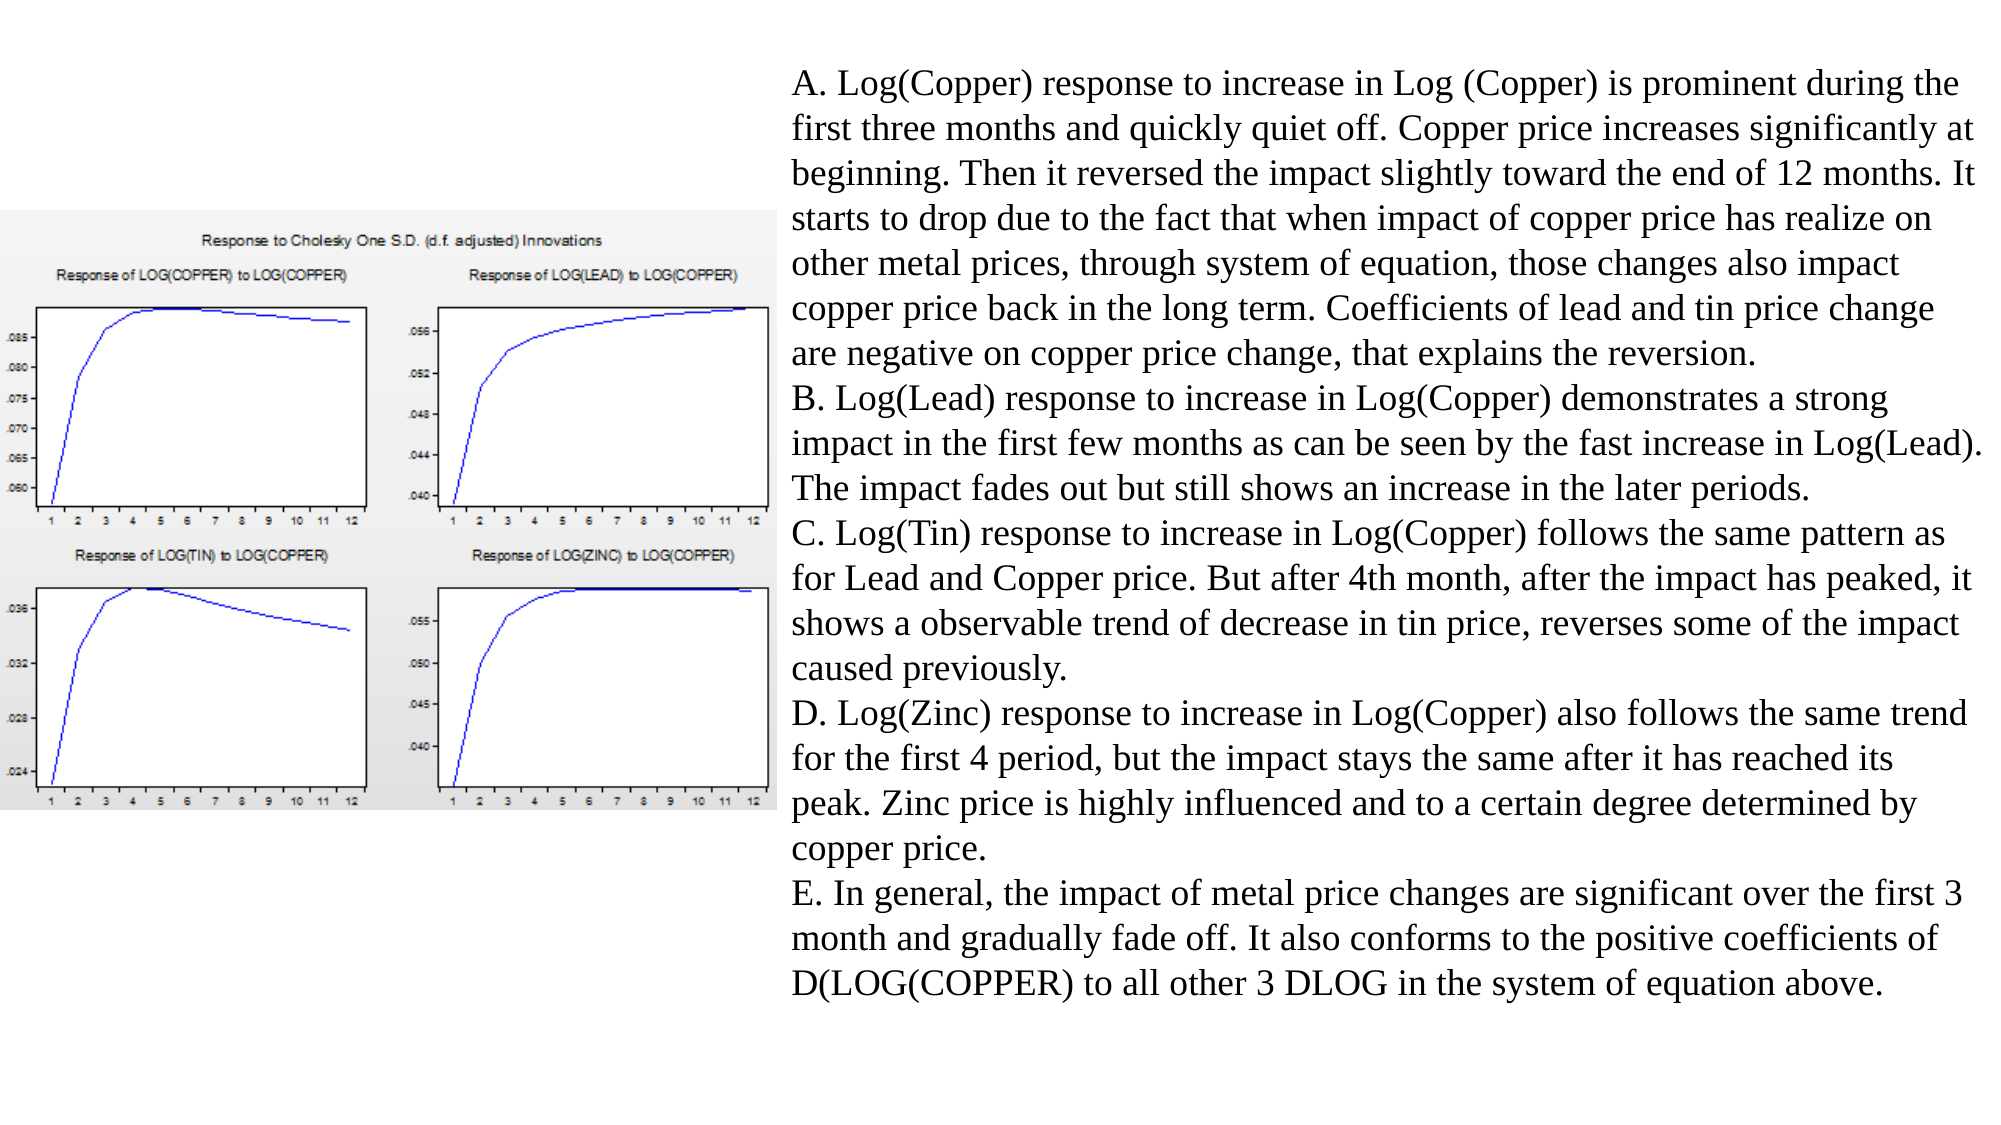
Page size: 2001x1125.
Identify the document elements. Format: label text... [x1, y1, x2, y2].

picture [0, 210, 777, 810]
text_box A. Log(Copper) response to increase in Log (Copper) is prominent during the first three months and quickly quiet off. Copper price increases significantly at beginning. Then it reversed the impact slightly toward the end of 12 months. It starts to drop due to the fact that when impact of copper price has realize on other metal prices, through system of equation, those changes also impact copper price back in the long term. Coefficients of lead and tin price change are negative on copper price change, that explains the reversion. B. Log(Lead) response to increase in Log(Copper) demonstrates a strong impact in the first few months as can be seen by the fast increase in Log(Lead). The impact fades out but still shows an increase in the later periods. C. Log(Tin) response to increase in Log(Copper) follows the same pattern as for Lead and Copper price. But after 4th month, after the impact has peaked, it shows a observable trend of decrease in tin price, reverses some of the impact caused previously. D. Log(Zinc) response to increase in Log(Copper) also follows the same trend for the first 4 period, but the impact stays the same after it has reached its peak. Zinc price is highly influenced and to a certain degree determined by copper price. E. In general, the impact of metal price changes are significant over the first 3 month and gradually fade off. It also conforms to the positive coefficients of D(LOG(COPPER) to all other 3 DLOG in the system of equation above. [776, 0, 2000, 1010]
